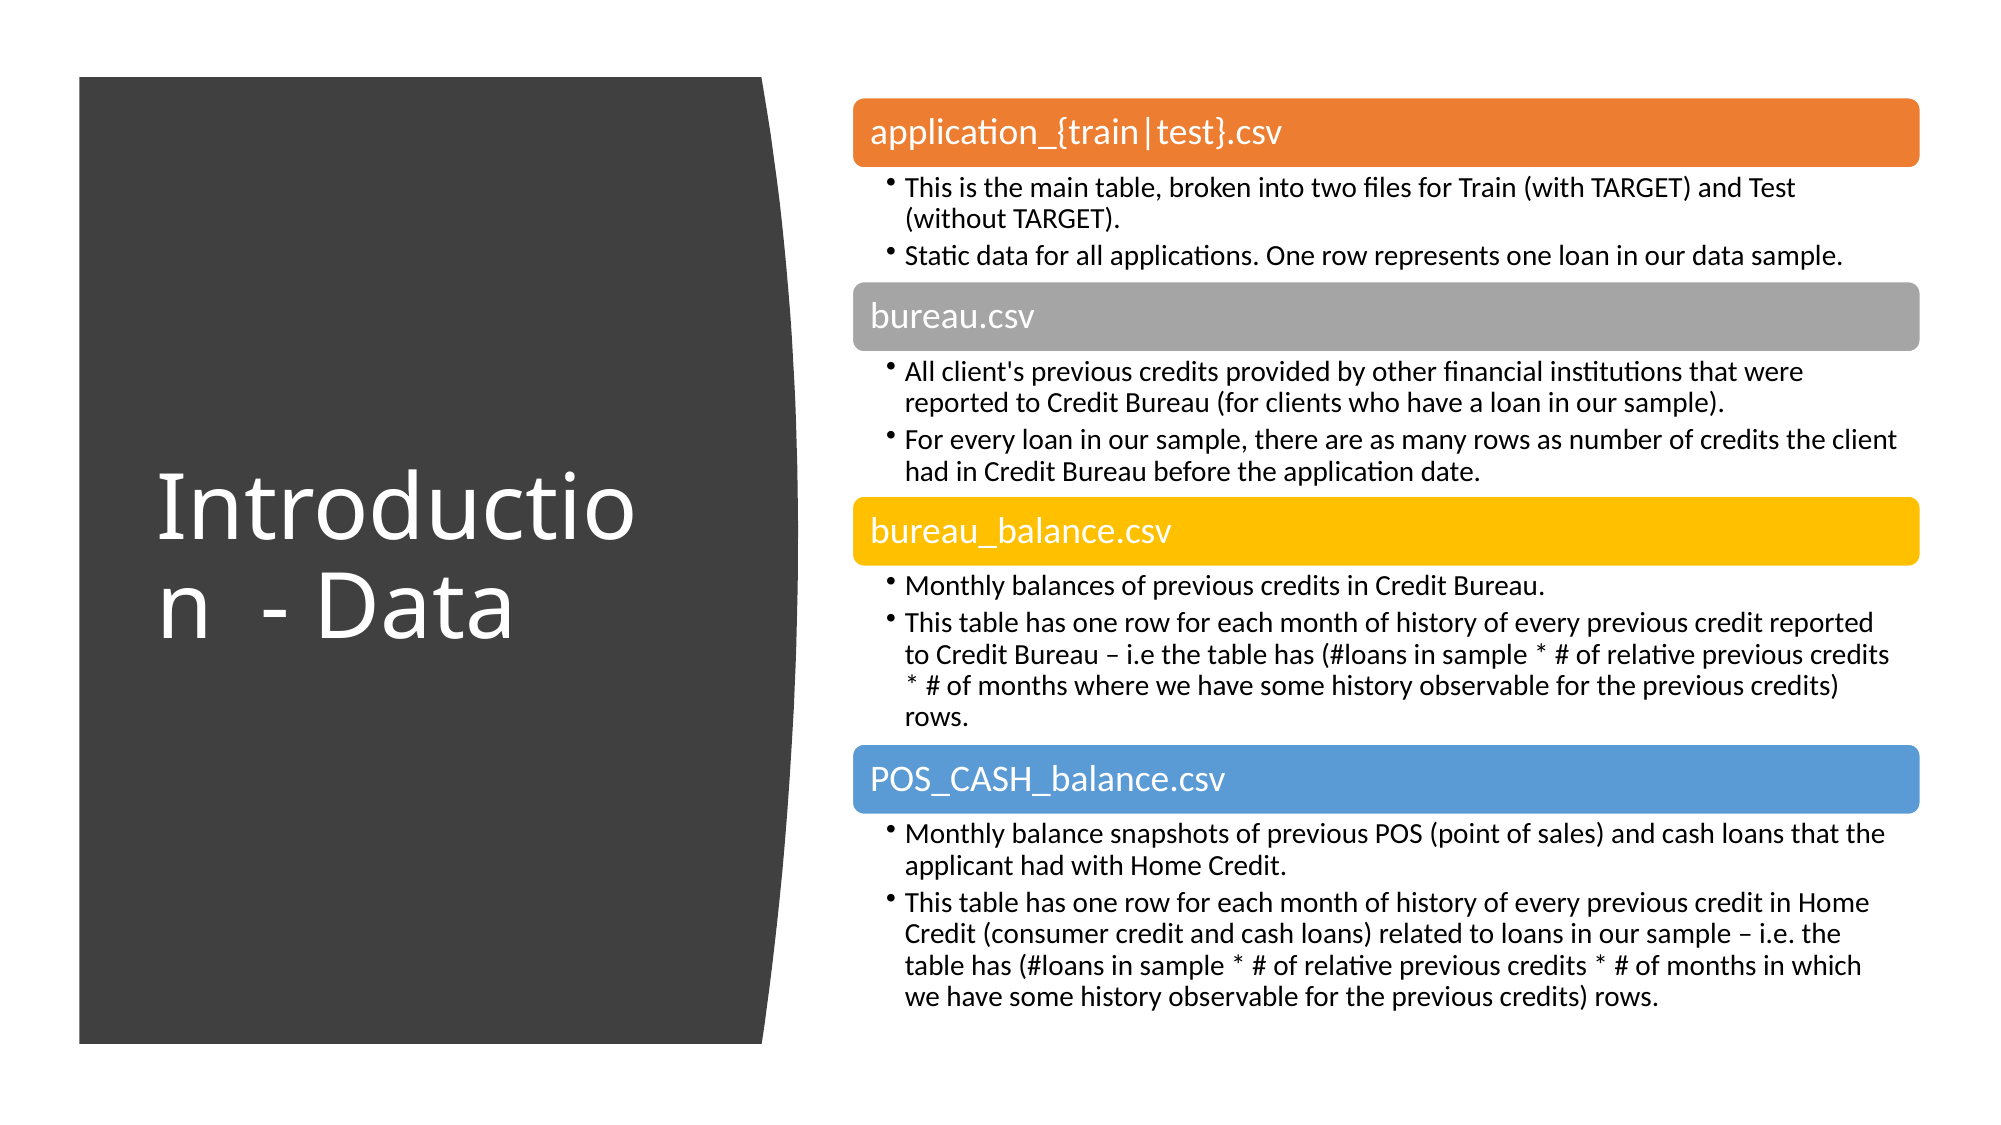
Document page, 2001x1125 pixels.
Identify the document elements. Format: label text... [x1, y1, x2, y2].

text_box [78, 76, 800, 1045]
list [852, 77, 1921, 1043]
title Introduction - Data [141, 166, 702, 953]
